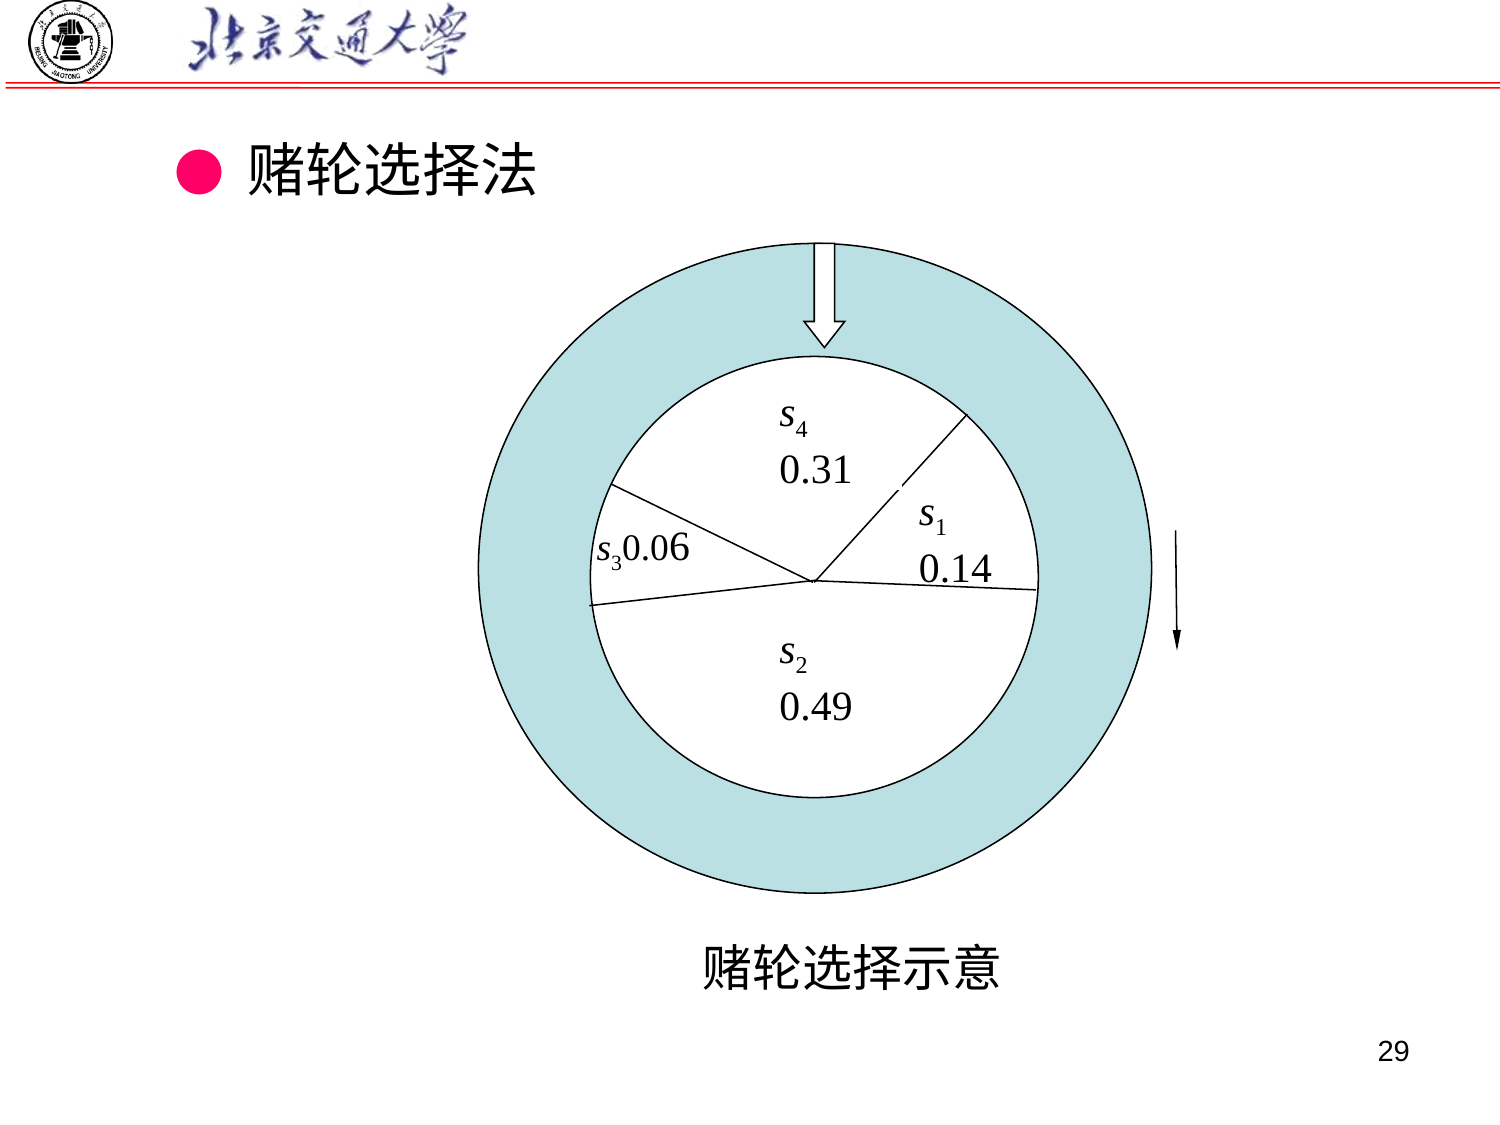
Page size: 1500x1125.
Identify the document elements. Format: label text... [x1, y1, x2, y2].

slide_number 29 [1074, 1024, 1426, 1103]
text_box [478, 243, 1207, 894]
picture [28, 0, 113, 84]
picture [183, 1, 473, 78]
text_box ● 赌轮选择法 [159, 125, 680, 211]
text_box 赌轮选择示意 [608, 928, 1093, 1012]
